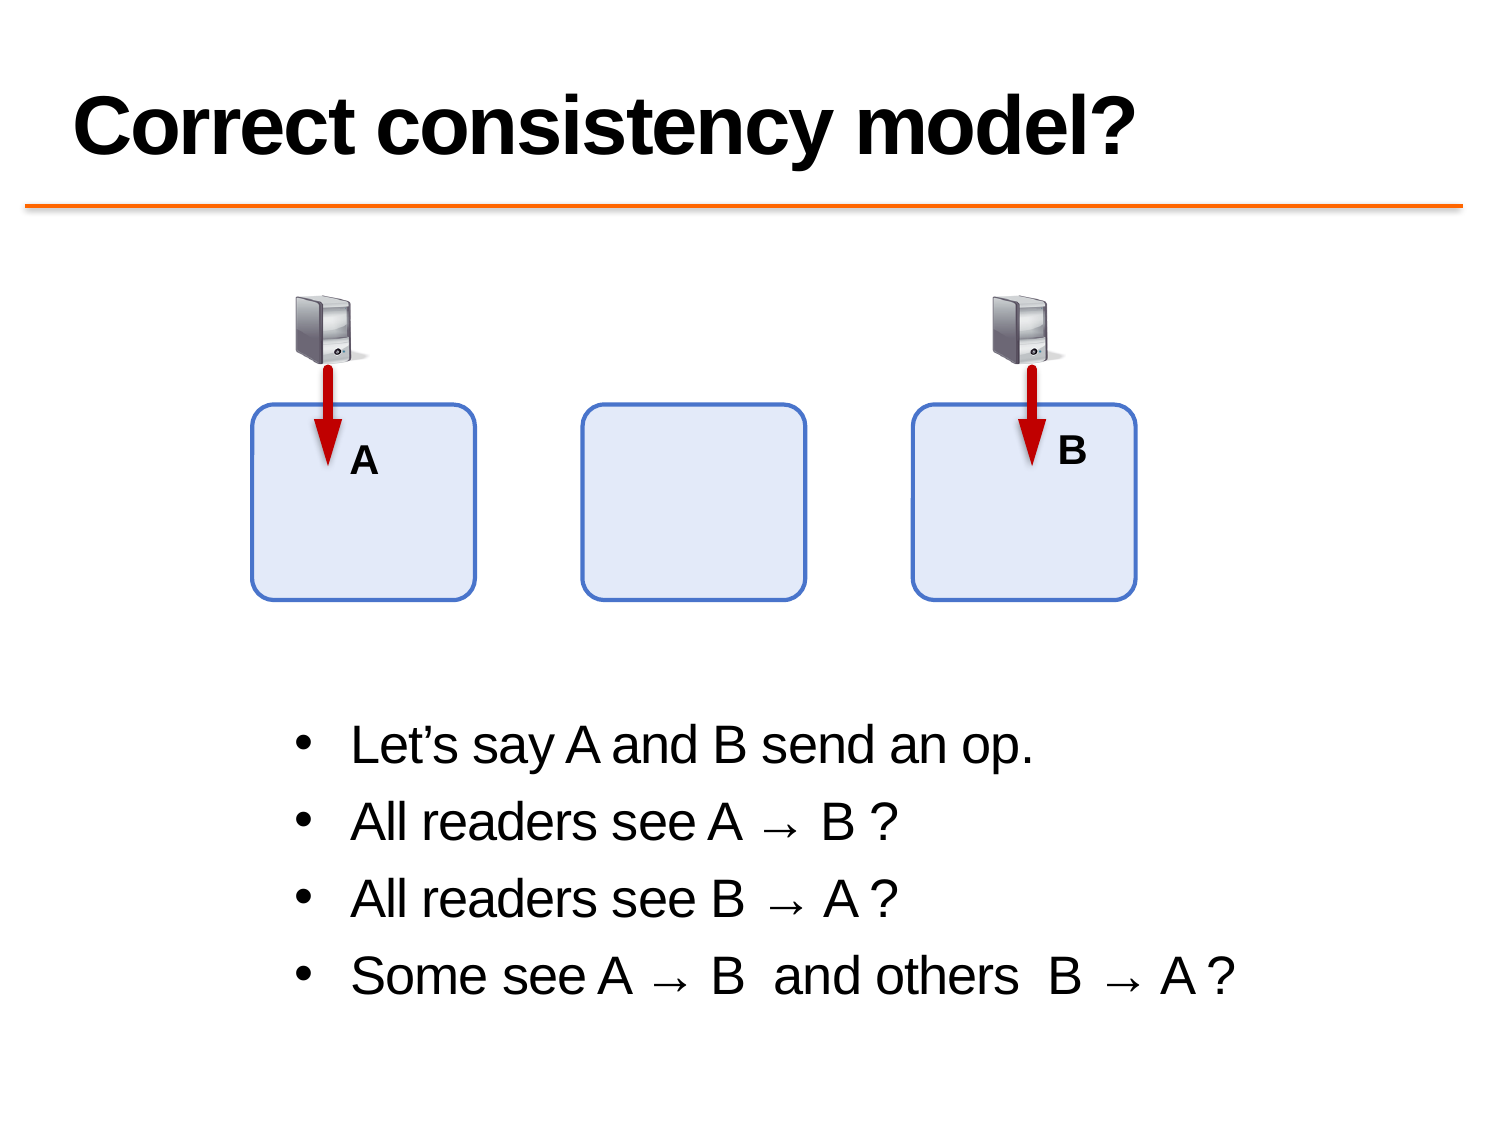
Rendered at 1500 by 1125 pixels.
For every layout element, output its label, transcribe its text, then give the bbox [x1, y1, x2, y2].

picture [978, 286, 1076, 375]
text_box B [1039, 415, 1106, 481]
text_box [250, 402, 478, 603]
text_box A [332, 425, 398, 490]
text_box [580, 402, 808, 603]
text_box [910, 402, 1138, 603]
picture [281, 286, 380, 375]
title Correct consistency model? [57, 2, 1463, 178]
list Let’s say A and B send an op. All readers see A → B ? All readers see B → A ? Some see A → B and others B → A ? [288, 715, 1268, 1088]
